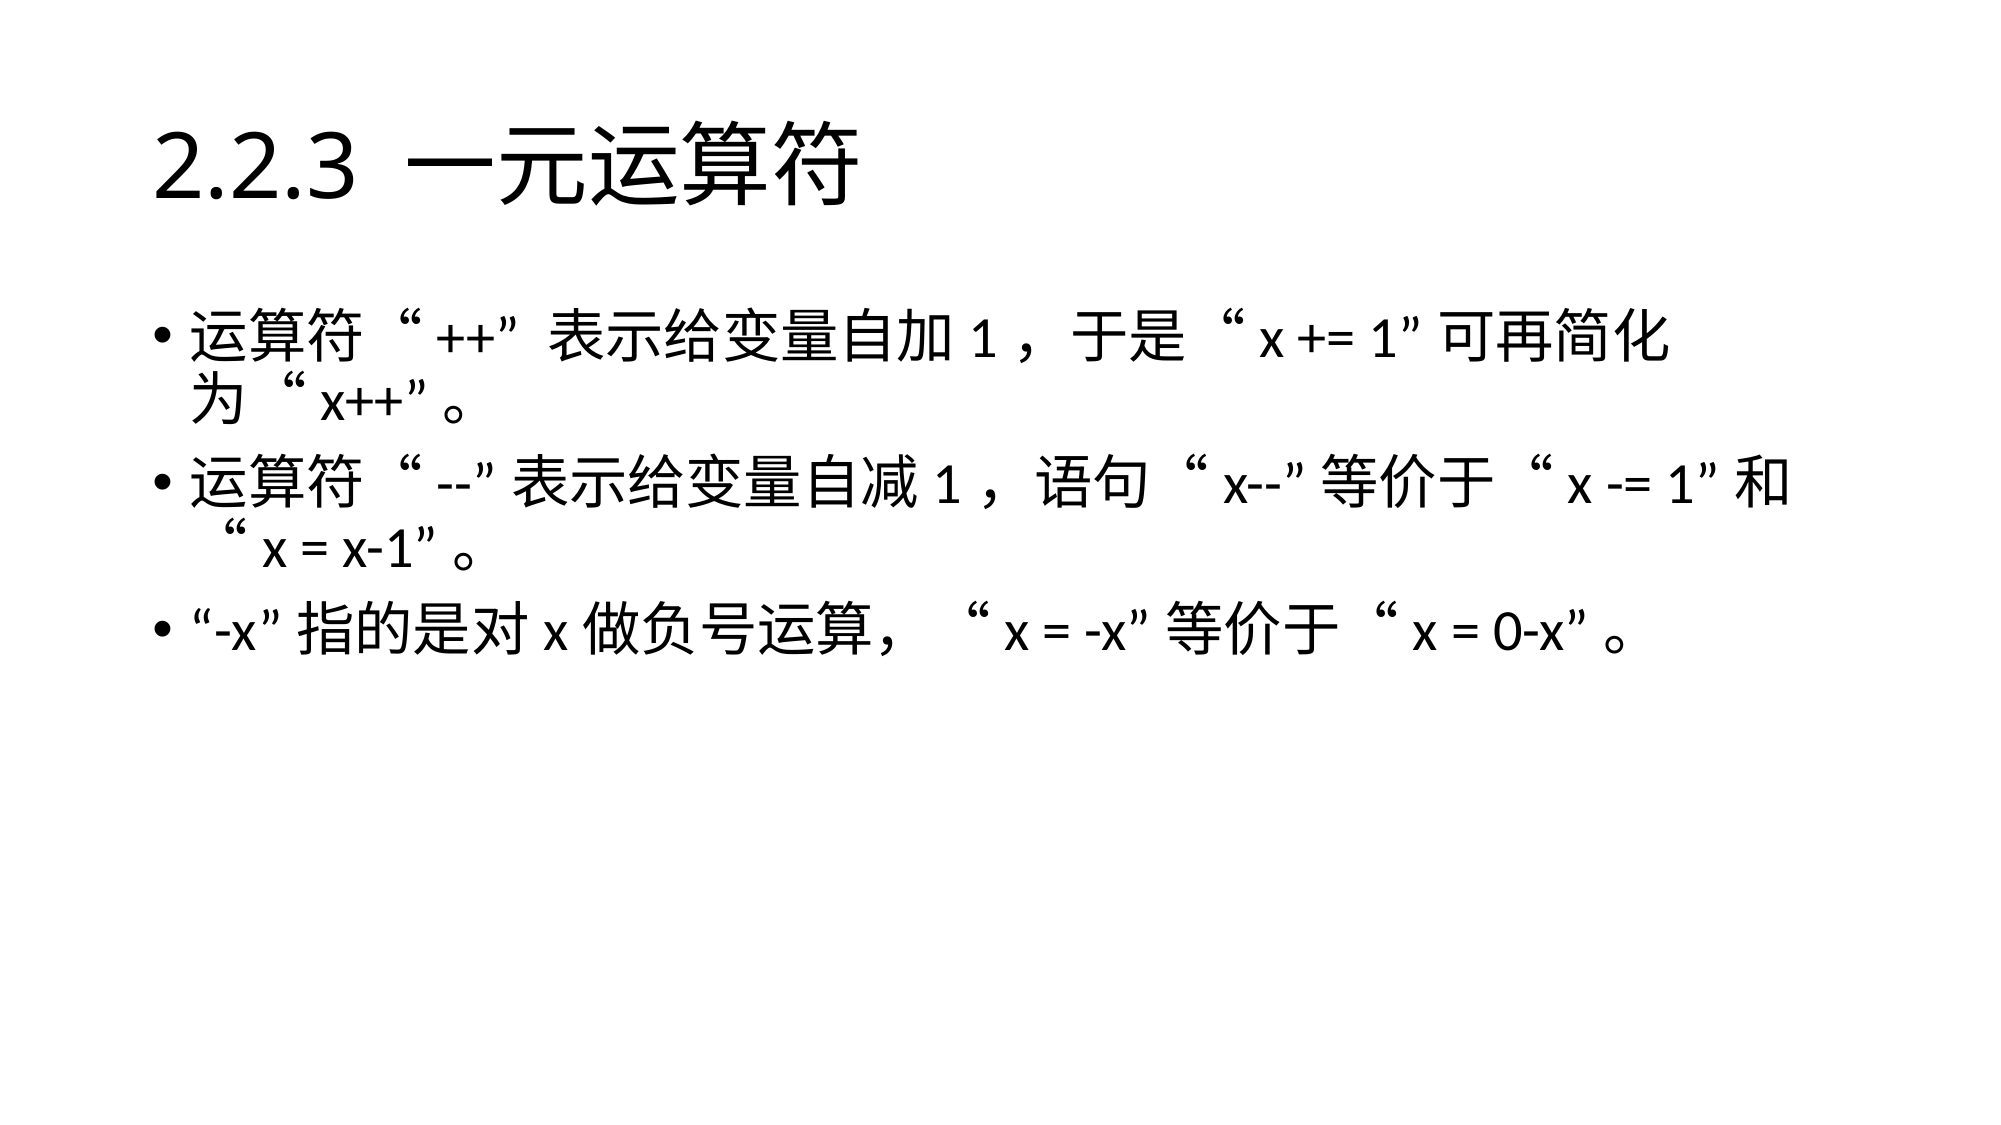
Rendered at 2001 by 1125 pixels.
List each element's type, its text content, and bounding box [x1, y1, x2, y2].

list 运算符“++” 表示给变量自加1，于是“x += 1”可再简化为“x++”。 运算符“--”表示给变量自减1，语句“x--”等价于“x -= 1”和“x = x-1”。 “-x”指的是对x做负号运算，“x = -x”等价于“x = 0-x”。 [137, 299, 1863, 1014]
title 2.2.3 一元运算符 [137, 59, 1863, 278]
